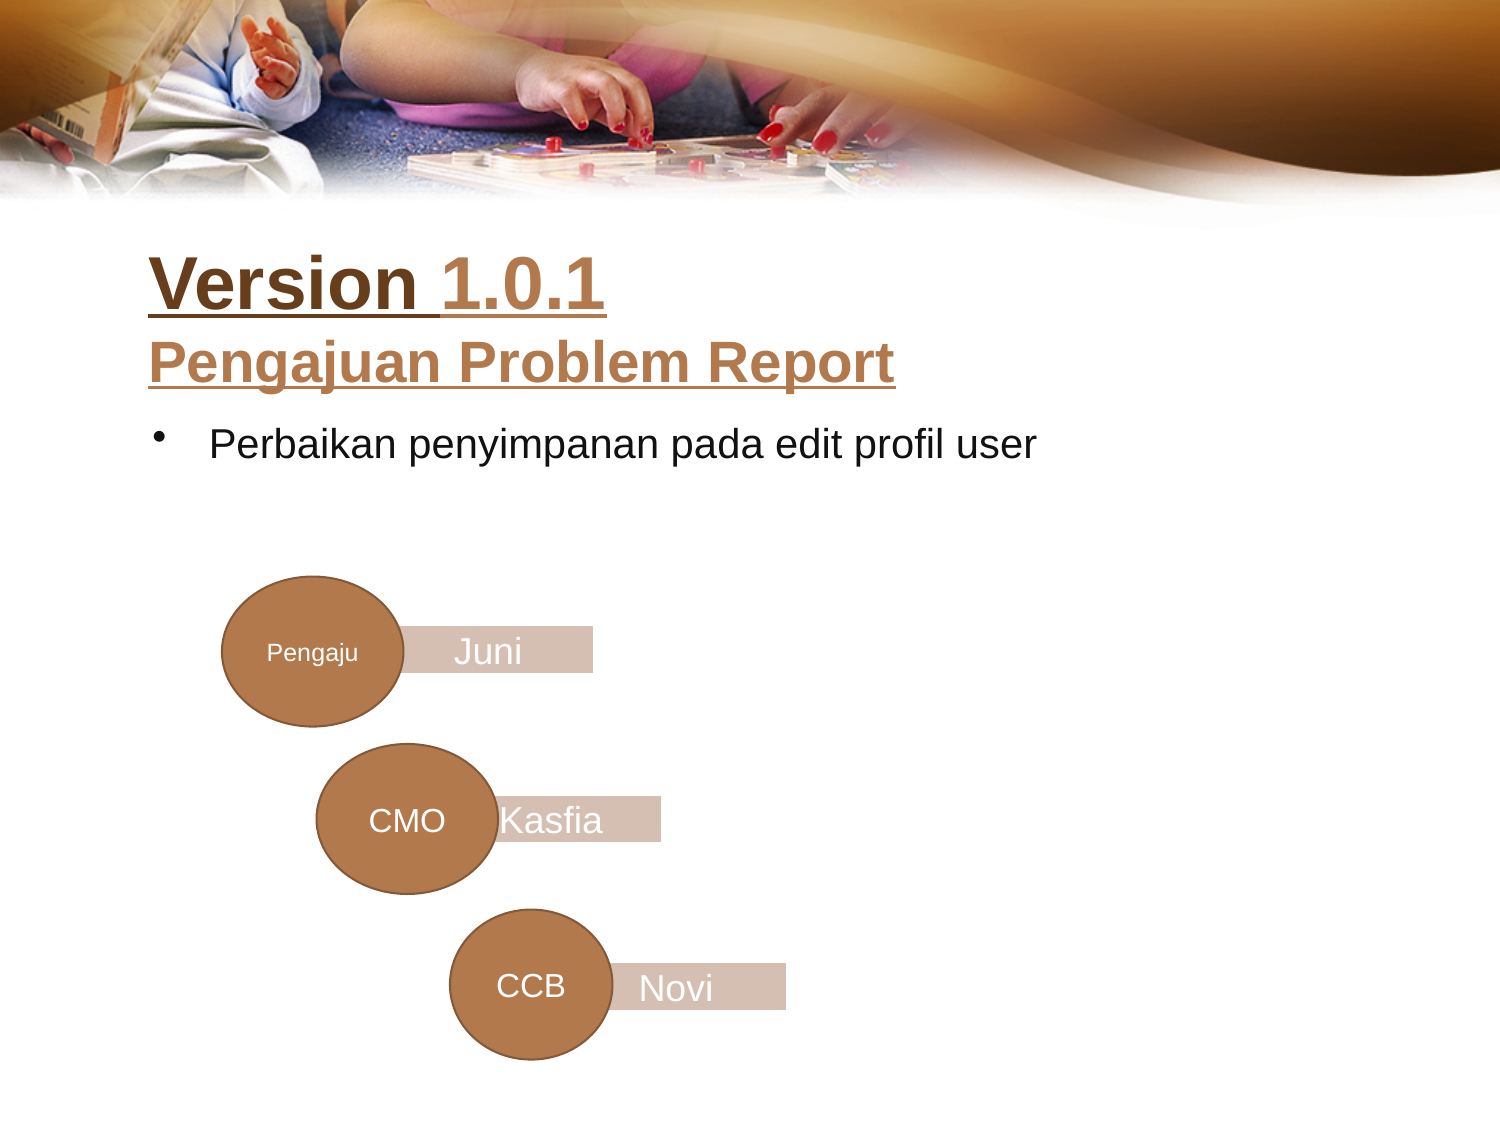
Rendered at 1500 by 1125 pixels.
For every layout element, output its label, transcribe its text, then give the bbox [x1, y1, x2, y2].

picture [0, 0, 1500, 1125]
title Version 1.0.1 Pengajuan Problem Report [133, 334, 1214, 385]
text_box CCB [448, 908, 614, 1061]
list Perbaikan penyimpanan pada edit profil user [137, 409, 1219, 1060]
text_box CMO [315, 742, 500, 896]
text_box Pengaju [220, 575, 405, 728]
